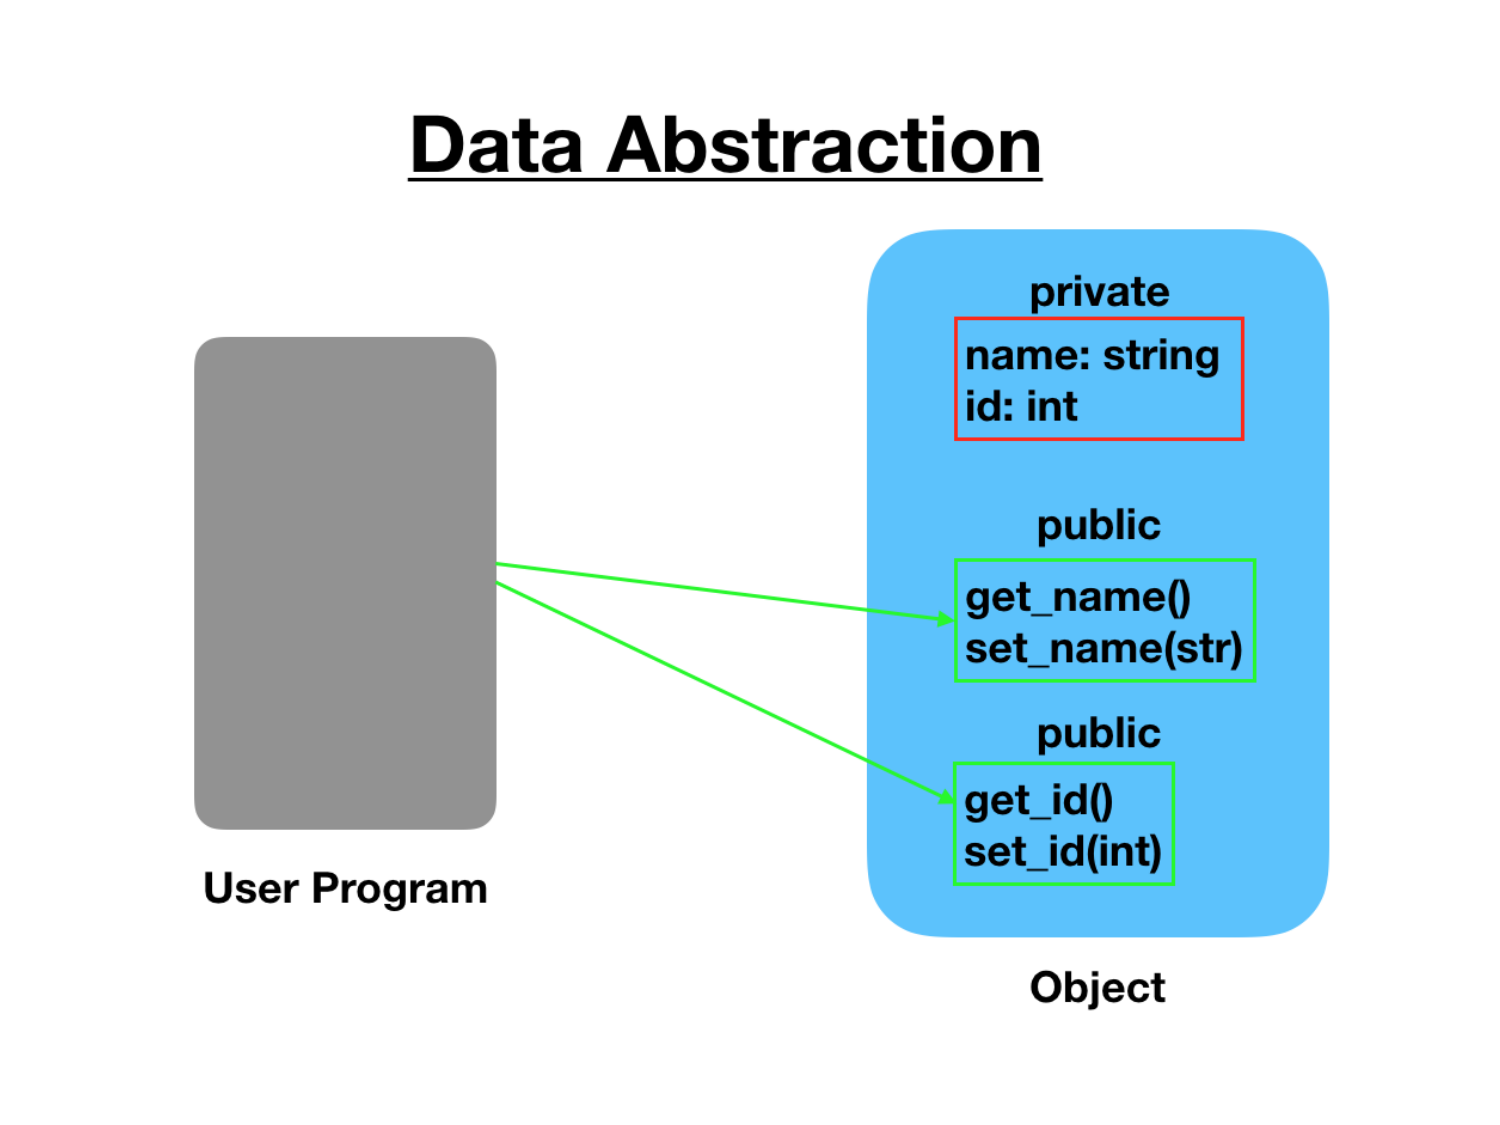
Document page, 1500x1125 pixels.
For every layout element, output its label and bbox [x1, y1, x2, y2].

picture [124, 99, 1382, 1032]
